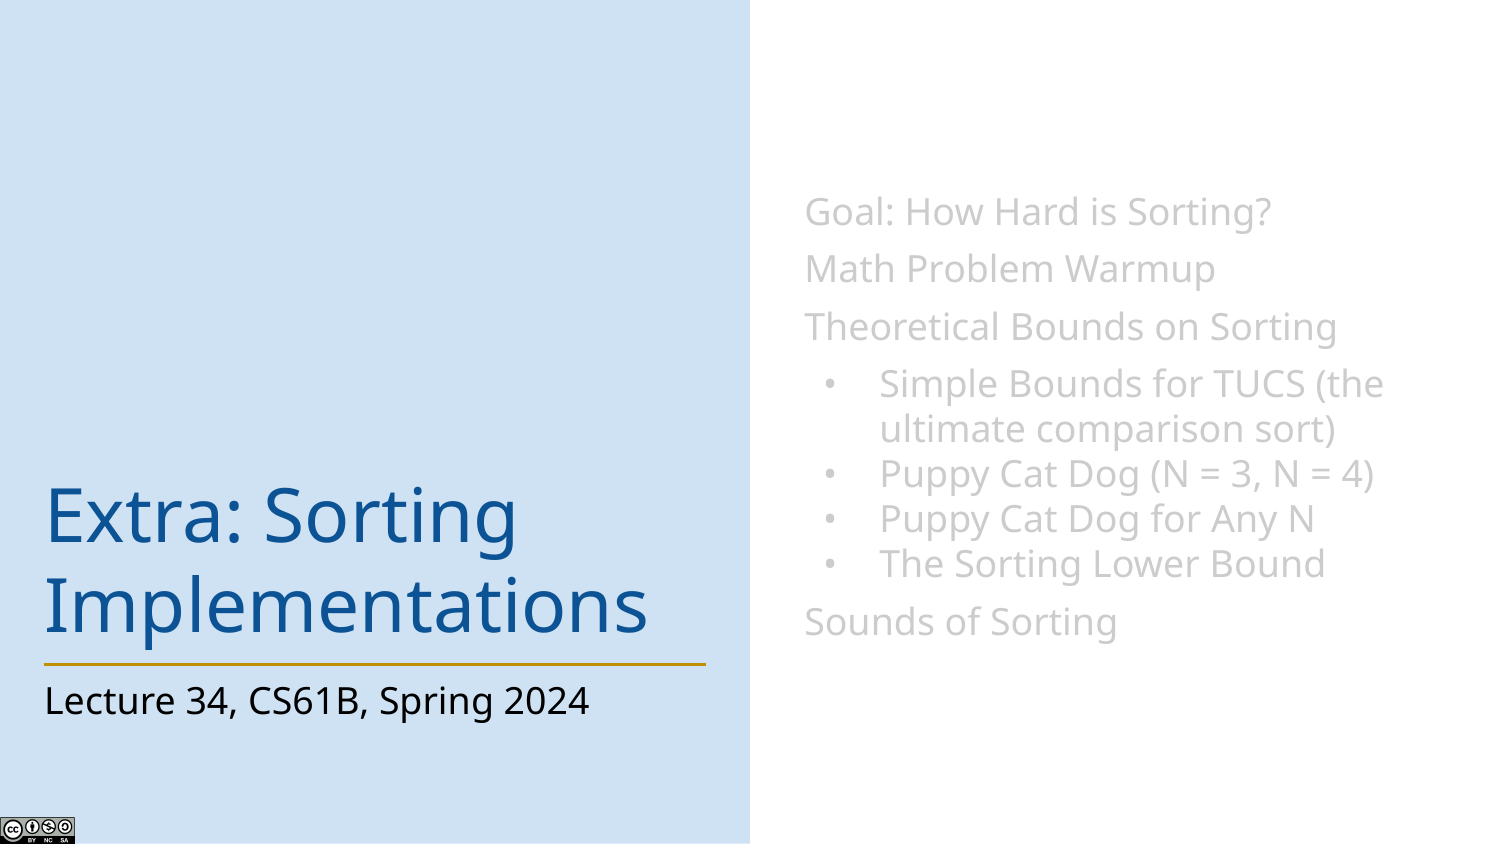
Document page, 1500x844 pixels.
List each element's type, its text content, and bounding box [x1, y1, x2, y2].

list Goal: How Hard is Sorting? Math Problem Warmup Theoretical Bounds on Sorting Simple Bounds for TUCS (the ultimate comparison sort) Puppy Cat Dog (N = 3, N = 4) Puppy Cat Dog for Any N The Sorting Lower Bound Sounds of Sorting [789, 65, 1446, 765]
title Extra: Sorting Implementations [29, 328, 692, 663]
subtitle Lecture 34, CS61B, Spring 2024 [29, 667, 712, 732]
picture [0, 817, 75, 844]
